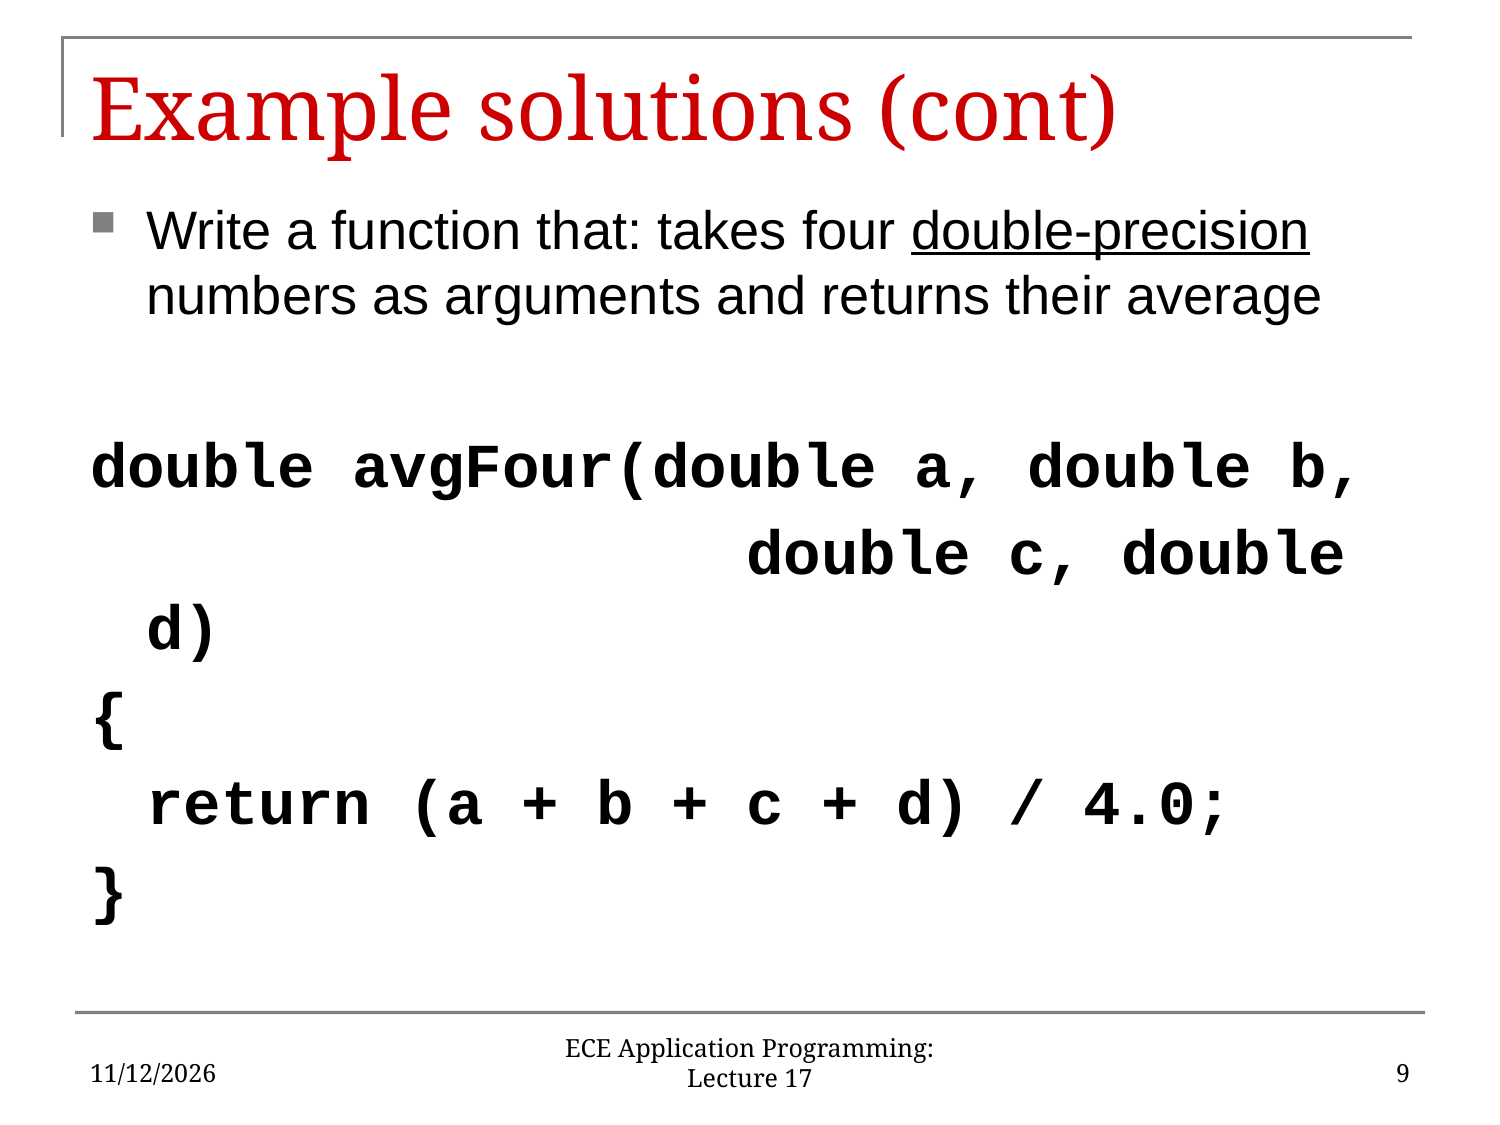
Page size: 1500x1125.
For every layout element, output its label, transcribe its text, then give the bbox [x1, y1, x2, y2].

title Example solutions (cont) [75, 45, 1425, 163]
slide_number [74, 1023, 426, 1100]
footer ECE Application Programming: Lecture 17 [512, 1024, 988, 1101]
list Write a function that: takes four double-precision numbers as arguments and returns their average double avgFour(double a, double b, double c, double d) { return (a + b + c + d) / 4.0; } [75, 187, 1425, 1006]
slide_number 9 [1074, 1023, 1426, 1100]
